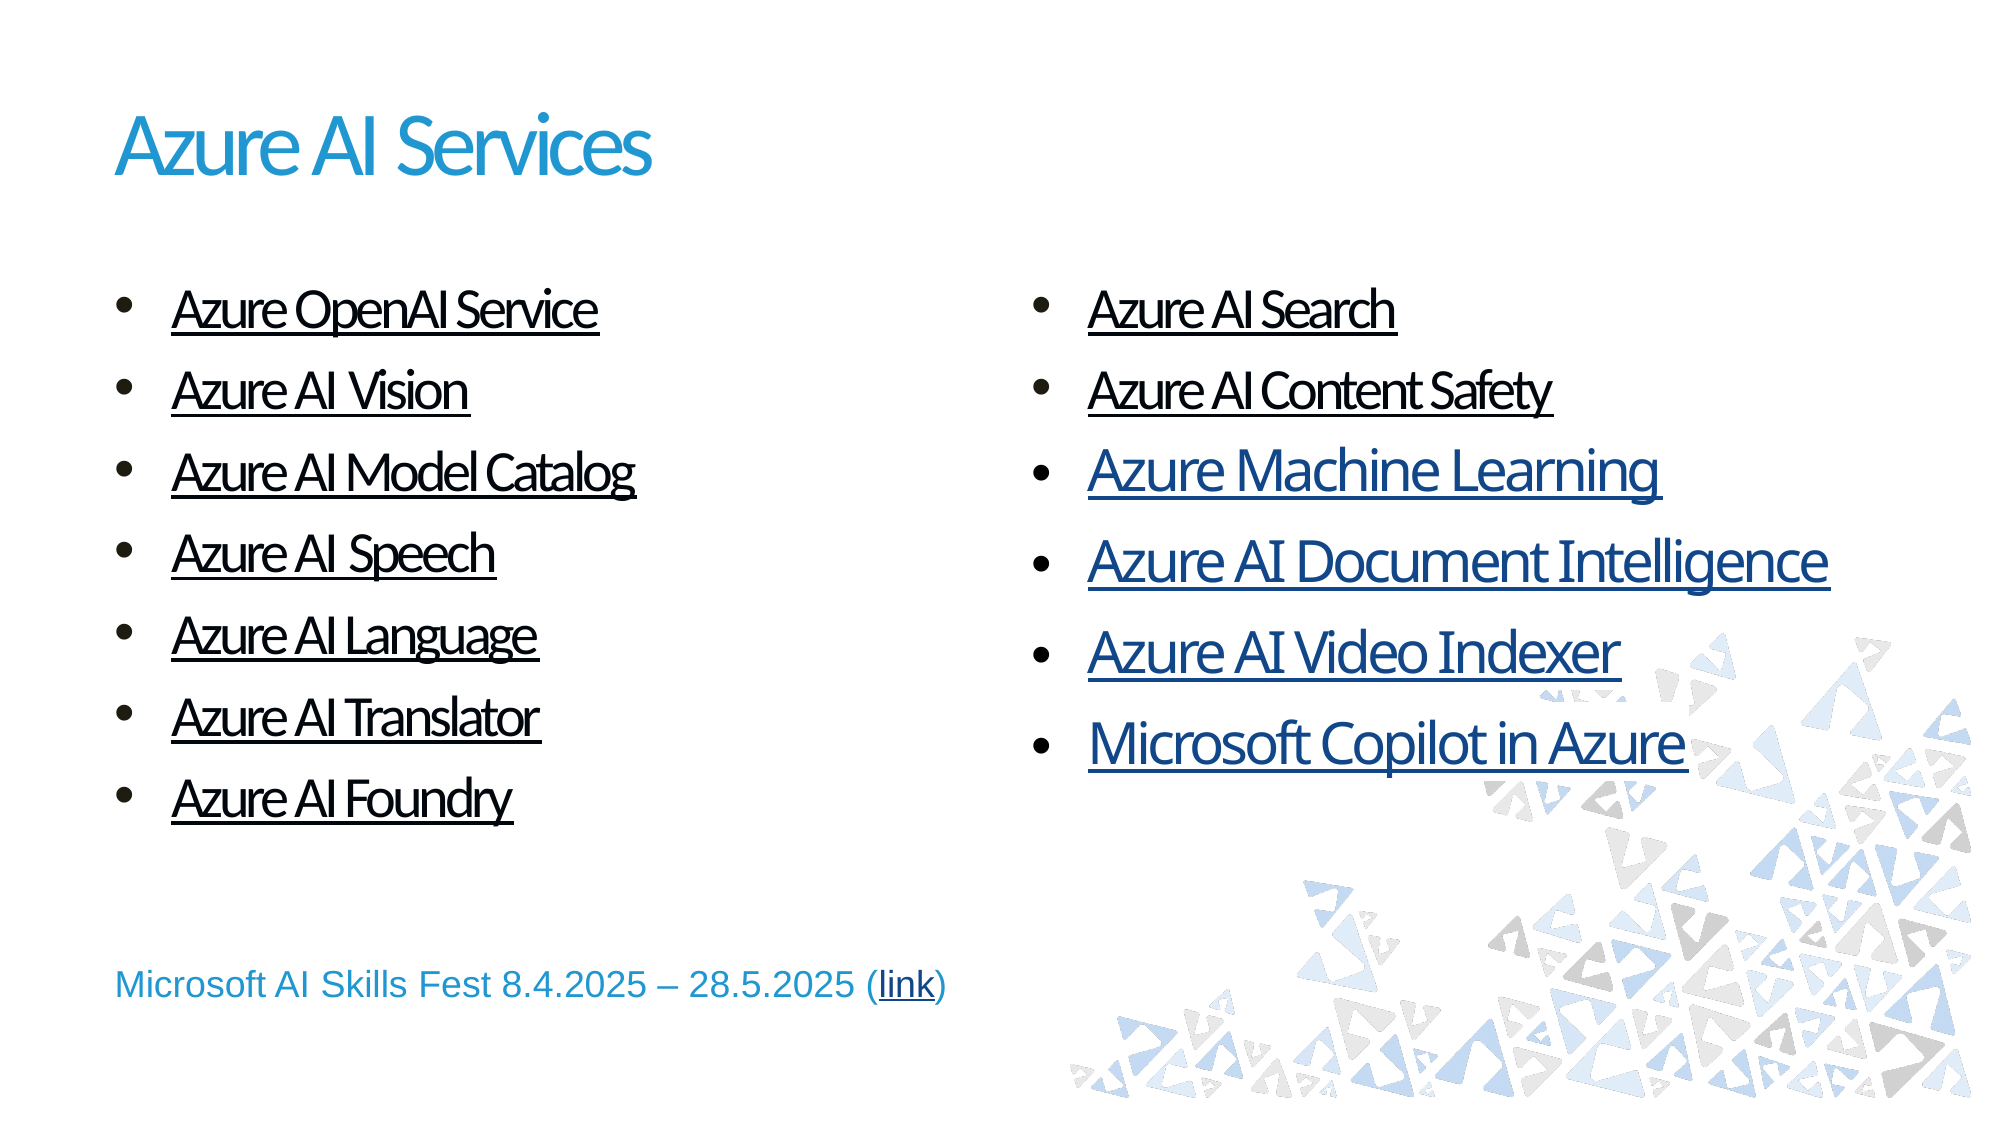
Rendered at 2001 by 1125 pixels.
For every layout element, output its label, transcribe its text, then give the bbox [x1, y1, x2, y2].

title Azure AI Services [99, 45, 1900, 233]
text_box Microsoft AI Skills Fest 8.4.2025 – 28.5.2025 (link) [99, 952, 1863, 1012]
list Azure OpenAI Service Azure AI Vision Azure AI Model Catalog Azure AI Speech Azure AI Language Azure AI Translator Azure AI Foundry [99, 262, 984, 952]
picture [1070, 633, 1971, 1098]
list Azure AI Search Azure AI Content Safety Azure Machine Learning Azure AI Document Intelligence Azure AI Video Indexer Microsoft Copilot in Azure [1016, 262, 1900, 1005]
